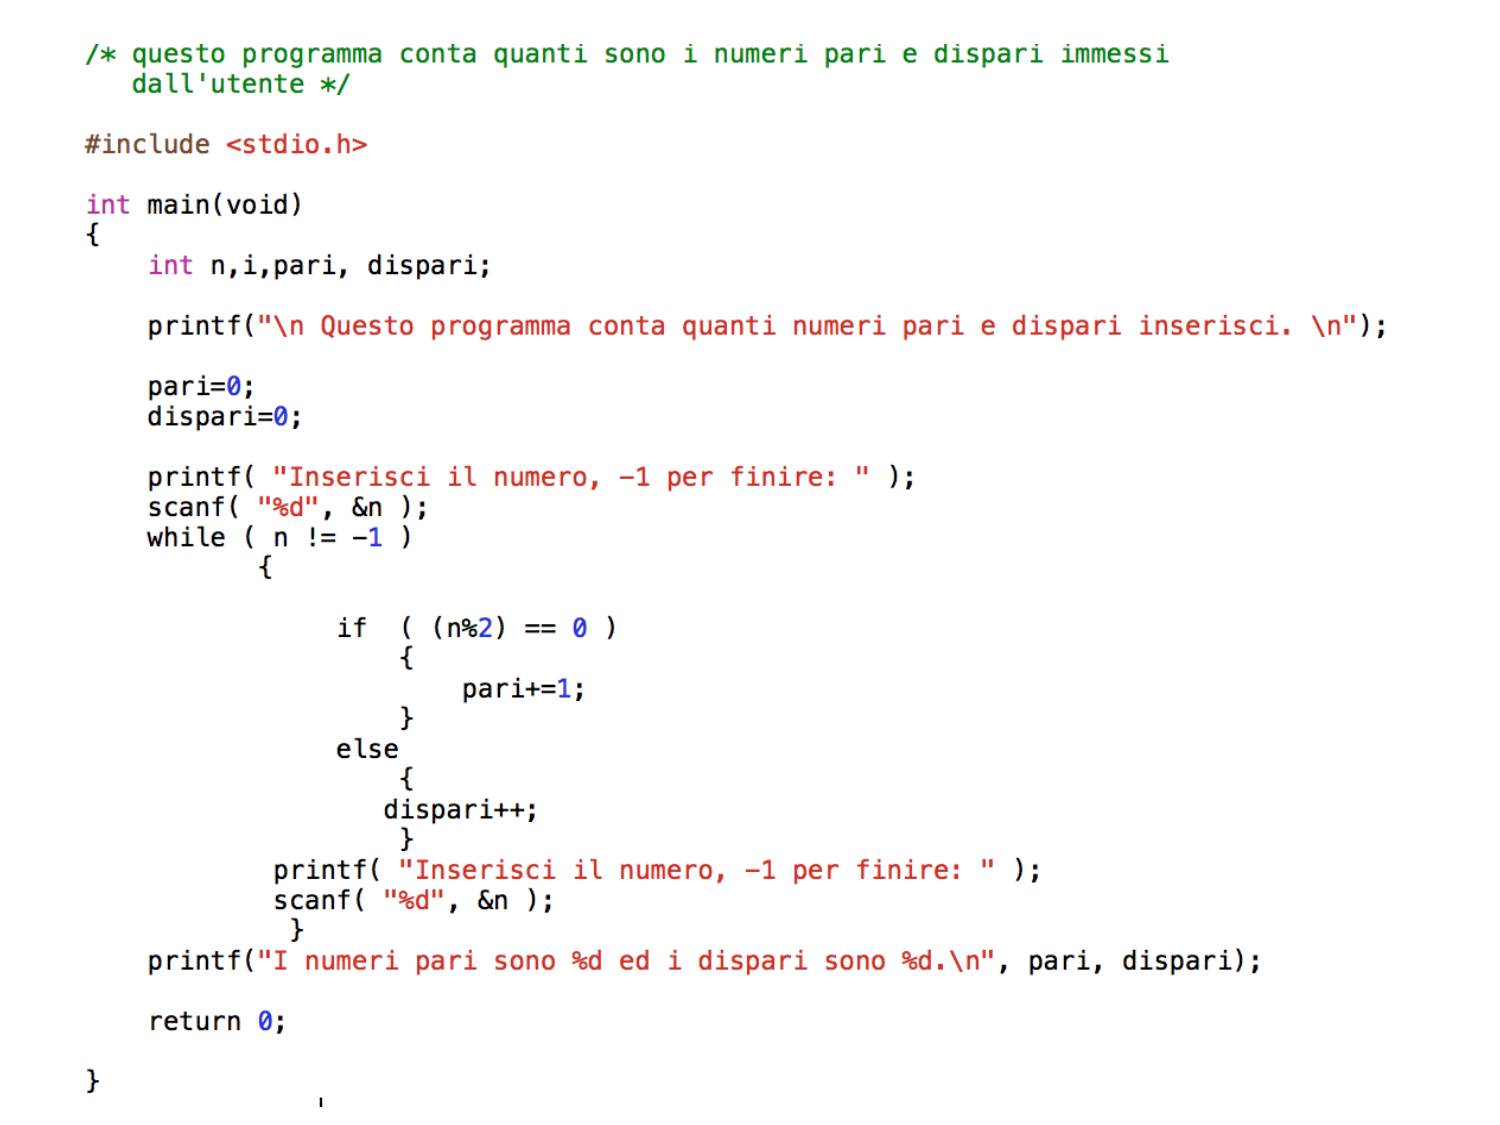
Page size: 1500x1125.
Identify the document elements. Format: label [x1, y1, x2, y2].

picture [73, 44, 1484, 1107]
